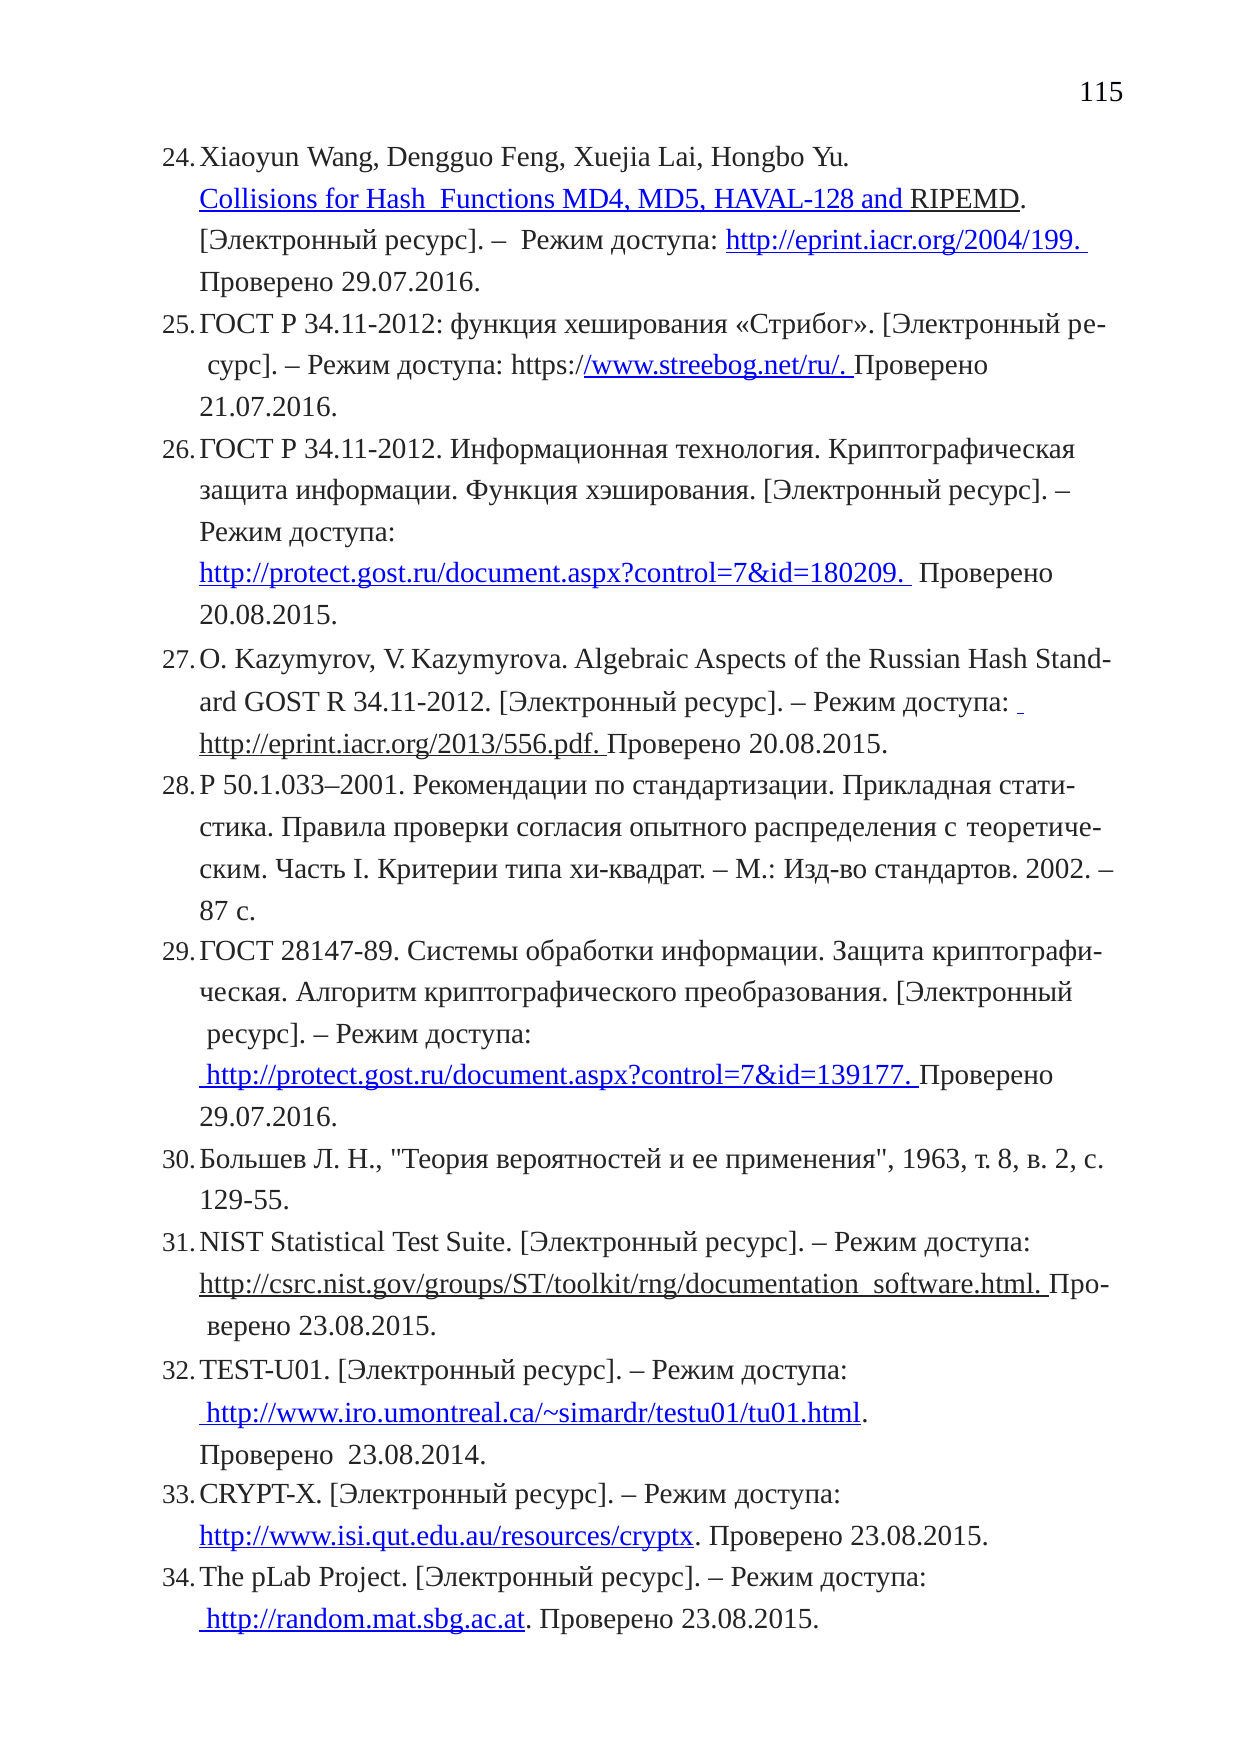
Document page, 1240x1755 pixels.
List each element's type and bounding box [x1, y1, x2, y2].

text_box [160, 69, 1125, 1635]
